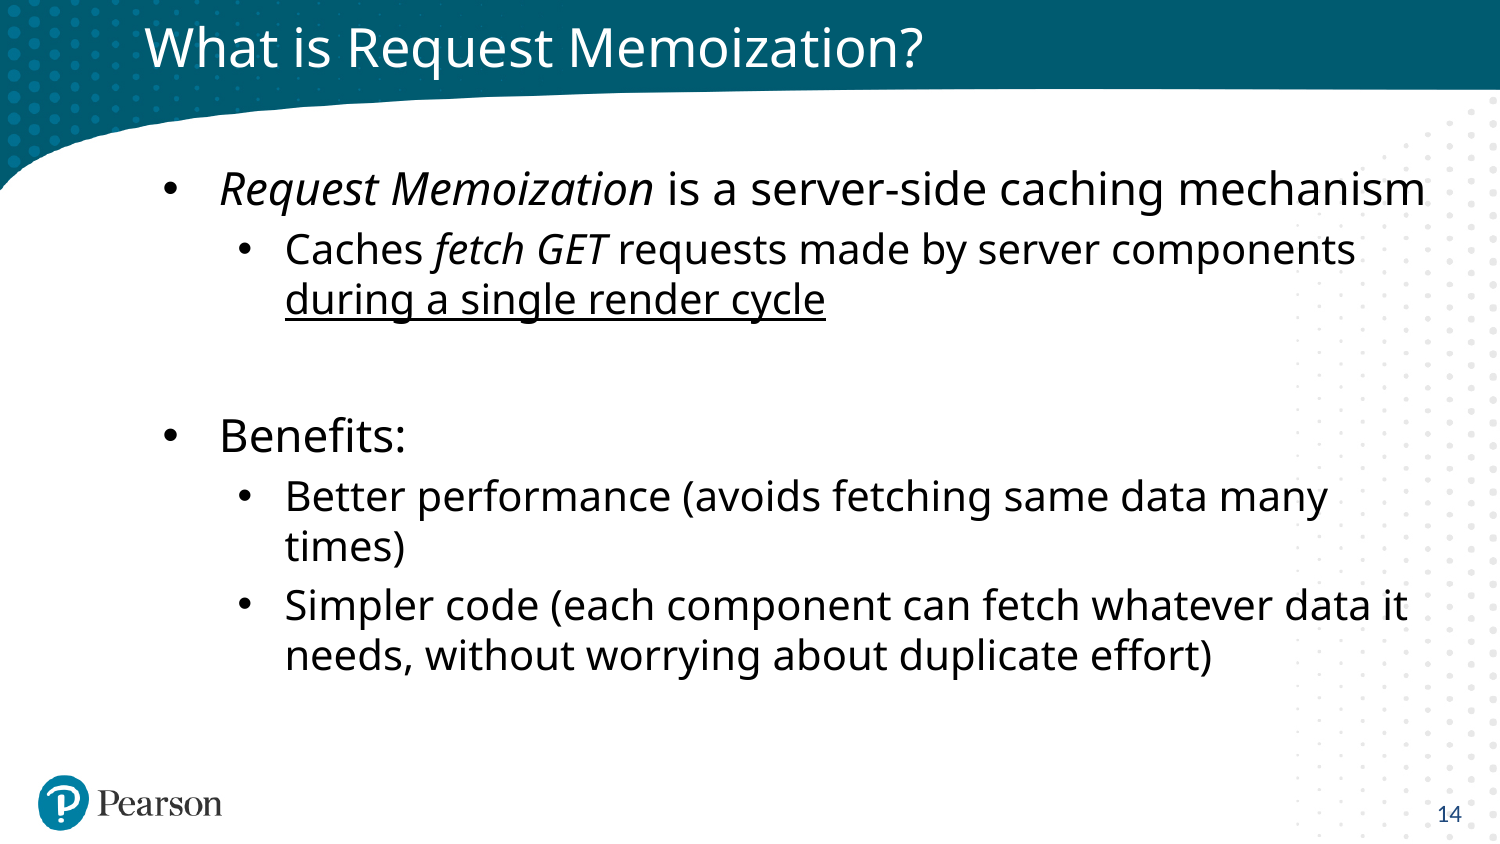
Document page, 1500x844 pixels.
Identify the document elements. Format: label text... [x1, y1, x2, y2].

title What is Request Memoization? [130, 6, 1471, 98]
list Request Memoization is a server-side caching mechanism Caches fetch GET requests made by server components during a single render cycle Benefits: Better performance (avoids fetching same data many times) Simpler code (each component can fetch whatever data it needs, without worrying about duplicate effort) [147, 152, 1471, 767]
text_box 14 [1406, 759, 1493, 835]
picture [0, 90, 1500, 844]
